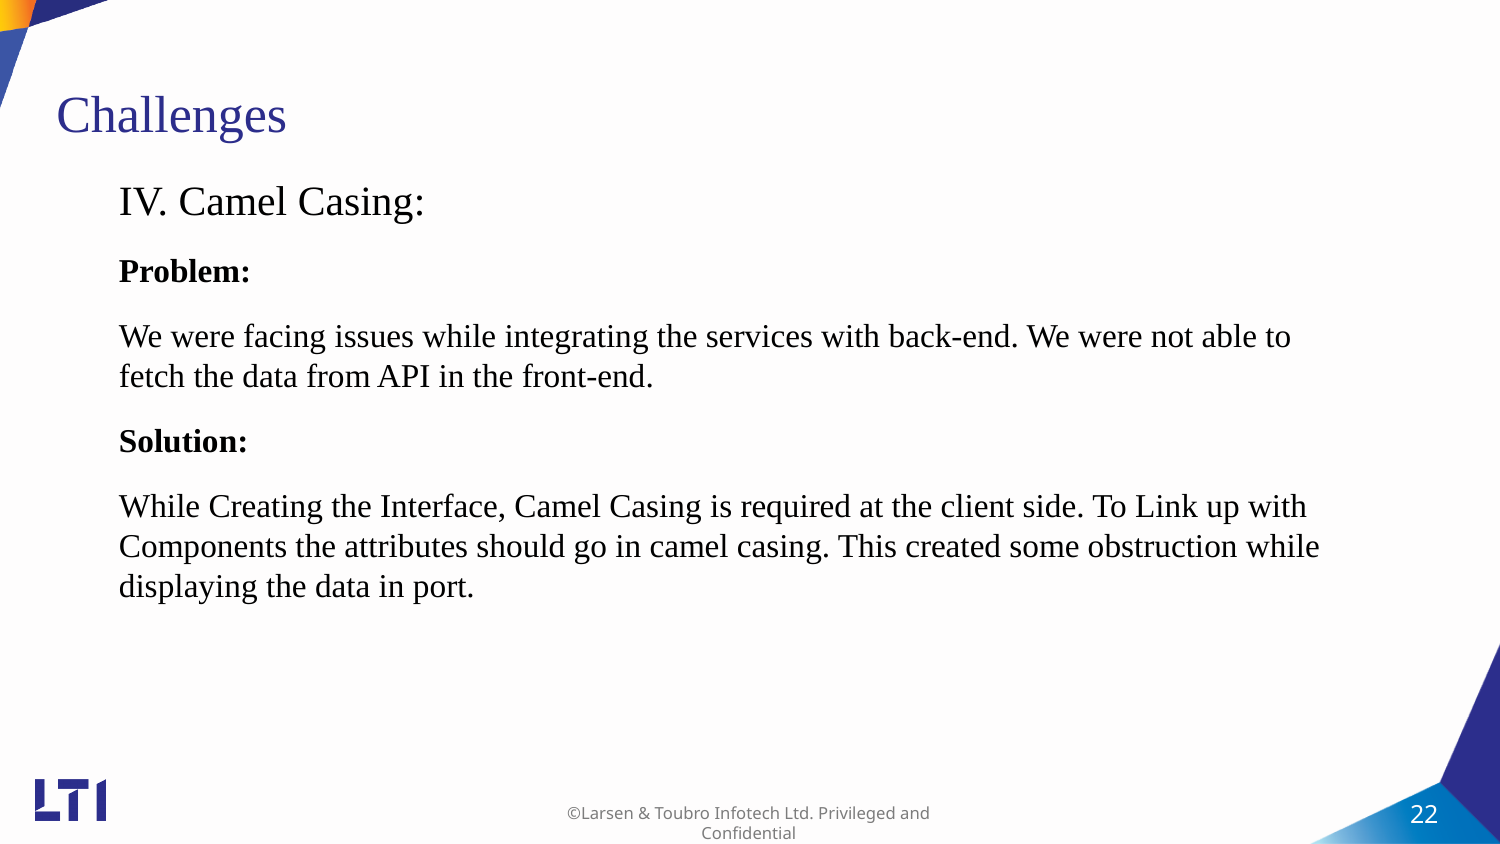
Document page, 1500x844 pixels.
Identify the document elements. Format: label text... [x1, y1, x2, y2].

picture [35, 779, 106, 821]
title Challenges [55, 79, 1374, 144]
picture [0, 0, 109, 110]
list IV. Camel Casing: Problem: We were facing issues while integrating the services with back-end. We were not able to fetch the data from API in the front-end. Solution: While Creating the Interface, Camel Casing is required at the client side. To Link up with Components the attributes should go in camel casing. This created some obstruction while displaying the data in port. [118, 174, 1351, 786]
picture [1288, 640, 1500, 844]
